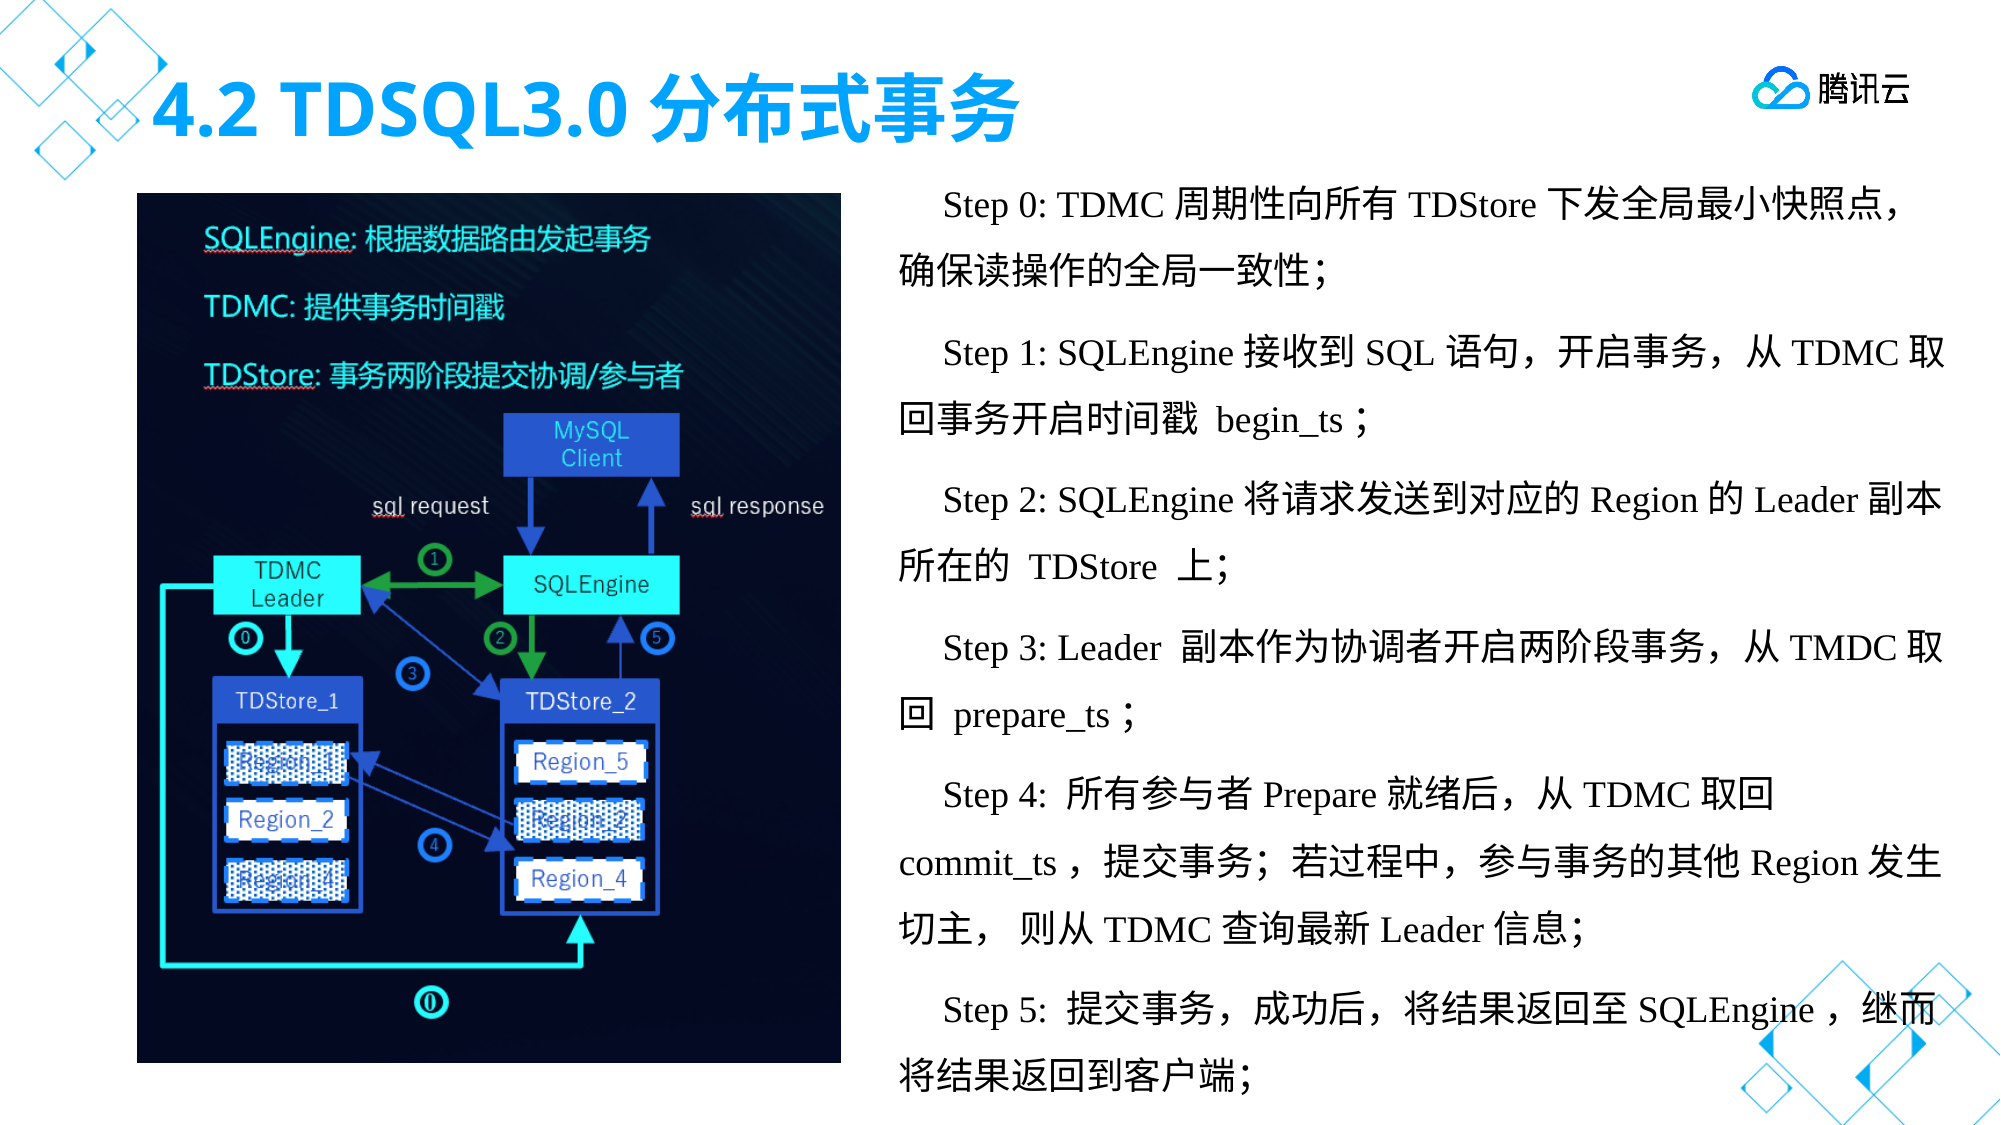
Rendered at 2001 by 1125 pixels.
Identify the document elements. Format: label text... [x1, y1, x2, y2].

title 4.2 TDSQL3.0分布式事务 [137, 37, 1749, 187]
picture [0, 0, 2000, 1125]
text_box Step 0: TDMC周期性向所有TDStore下发全局最小快照点，确保读操作的全局一致性； Step 1: SQLEngine接收到SQL语句，开启事务，从TDMC取回事务开启时间戳 begin_ts； Step 2: SQLEngine将请求发送到对应的Region的Leader副本所在的 TDStore 上； Step 3: Leader 副本作为协调者开启两阶段事务，从TMDC取回 prepare_ts； Step 4: 所有参与者Prepare就绪后，从TDMC取回commit_ts，提交事务；若过程中，参与事务的其他Region发生切主， 则从TDMC查询最新Leader信息； Step 5: 提交事务，成功后，将结果返回至SQLEngine，继而将结果返回到客户端； [884, 149, 1966, 1105]
